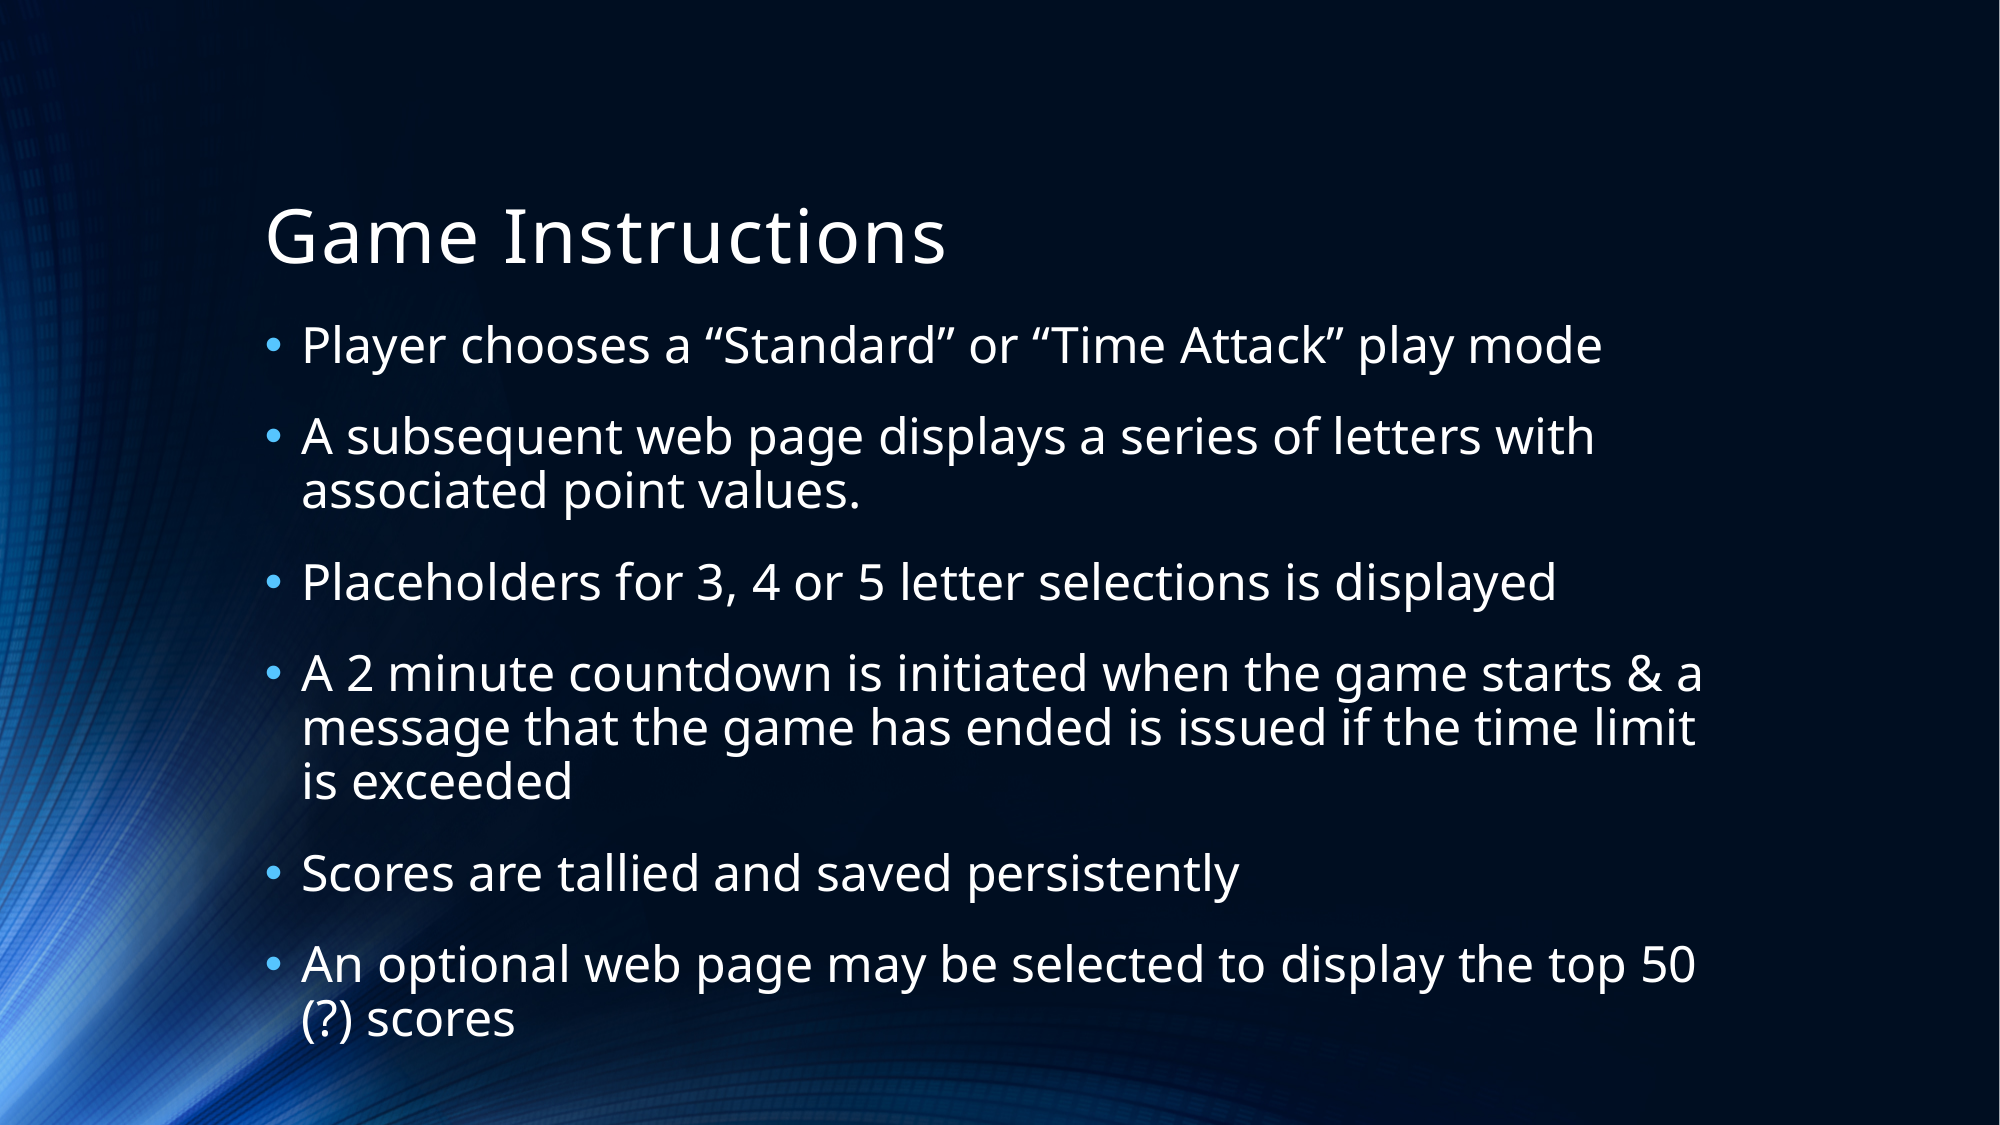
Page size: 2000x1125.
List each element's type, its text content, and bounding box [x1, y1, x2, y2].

list Player chooses a “Standard” or “Time Attack” play mode A subsequent web page displays a series of letters with associated point values. Placeholders for 3, 4 or 5 letter selections is displayed A 2 minute countdown is initiated when the game starts & a message that the game has ended is issued if the time limit is exceeded Scores are tallied and saved persistently An optional web page may be selected to display the top 50 (?) scores [249, 312, 1749, 988]
title Game Instructions [249, 62, 1750, 288]
picture [0, 0, 2000, 1125]
